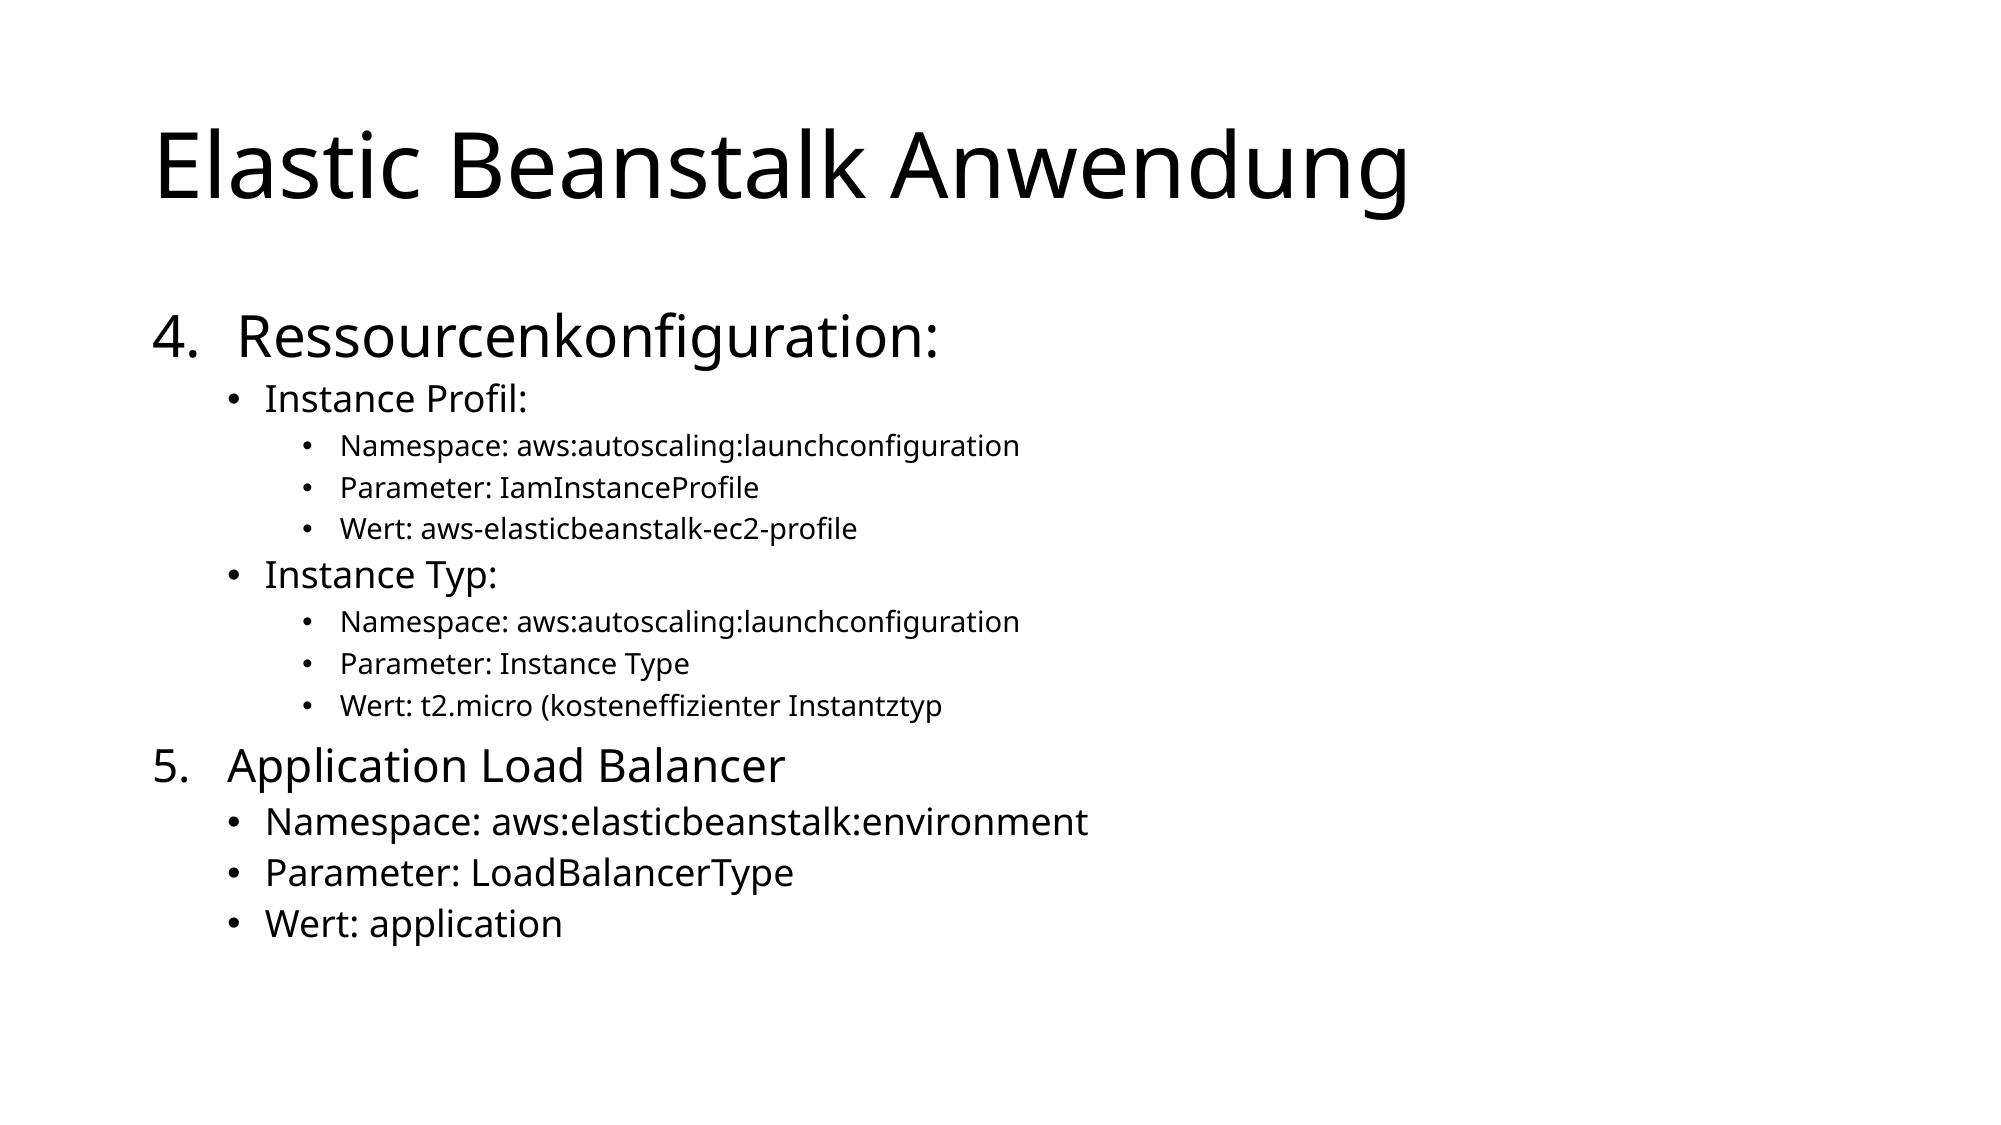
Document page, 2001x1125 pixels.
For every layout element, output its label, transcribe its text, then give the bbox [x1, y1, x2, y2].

title Elastic Beanstalk Anwendung [137, 59, 1863, 278]
list Ressourcenkonfiguration: Instance Profil: Namespace: aws:autoscaling:launchconfiguration Parameter: IamInstanceProfile Wert: aws-elasticbeanstalk-ec2-profile Instance Typ: Namespace: aws:autoscaling:launchconfiguration Parameter: Instance Type Wert: t2.micro (kosteneffizienter Instantztyp Application Load Balancer Namespace: aws:elasticbeanstalk:environment Parameter: LoadBalancerType Wert: application [137, 299, 1863, 1014]
